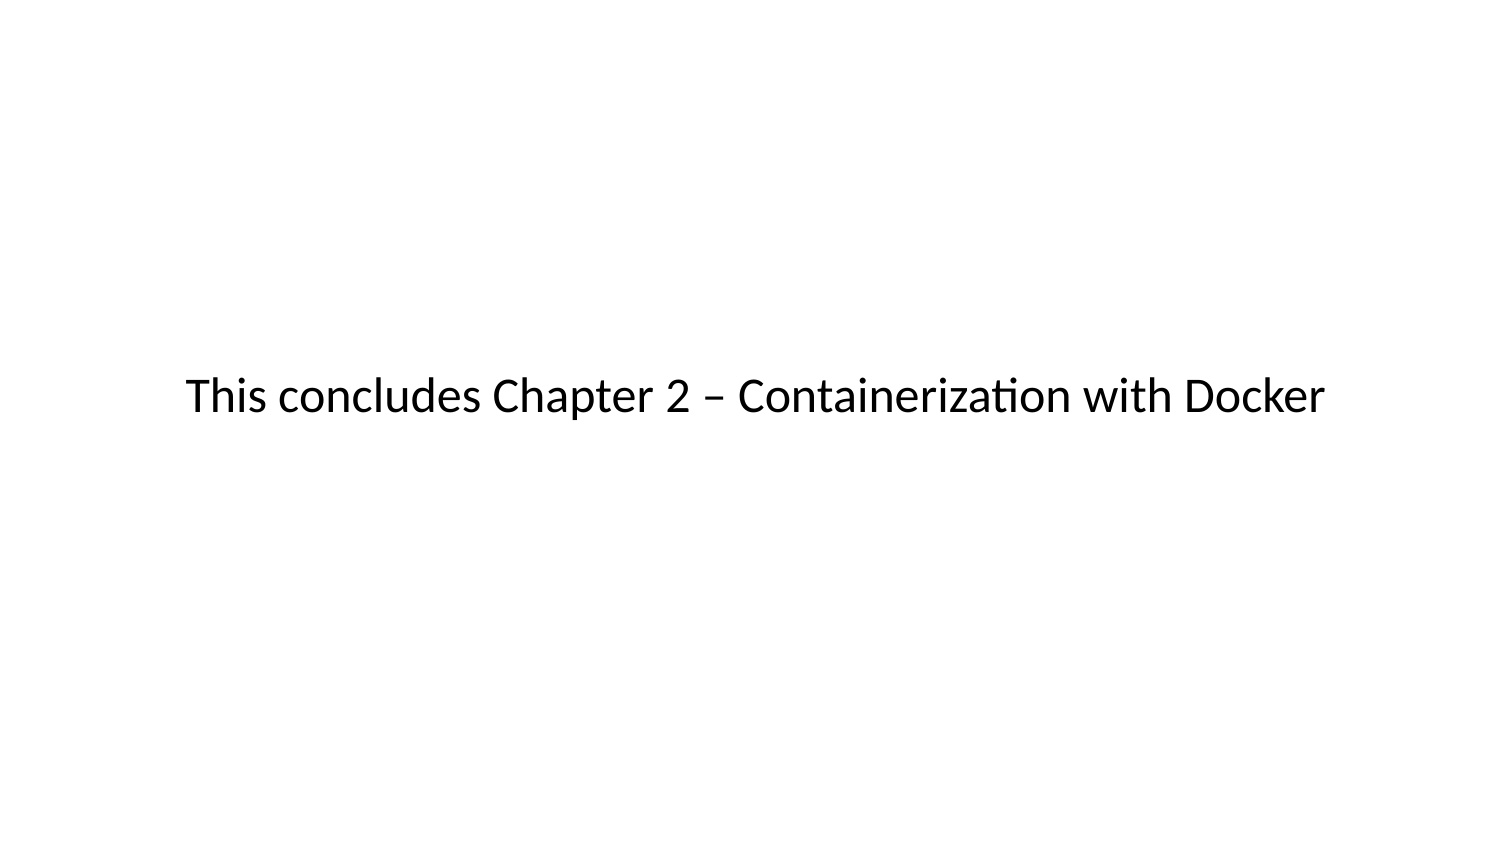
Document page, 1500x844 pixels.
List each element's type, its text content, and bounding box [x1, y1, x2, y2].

title This concludes Chapter 2 – Containerization with Docker [41, 102, 1471, 682]
